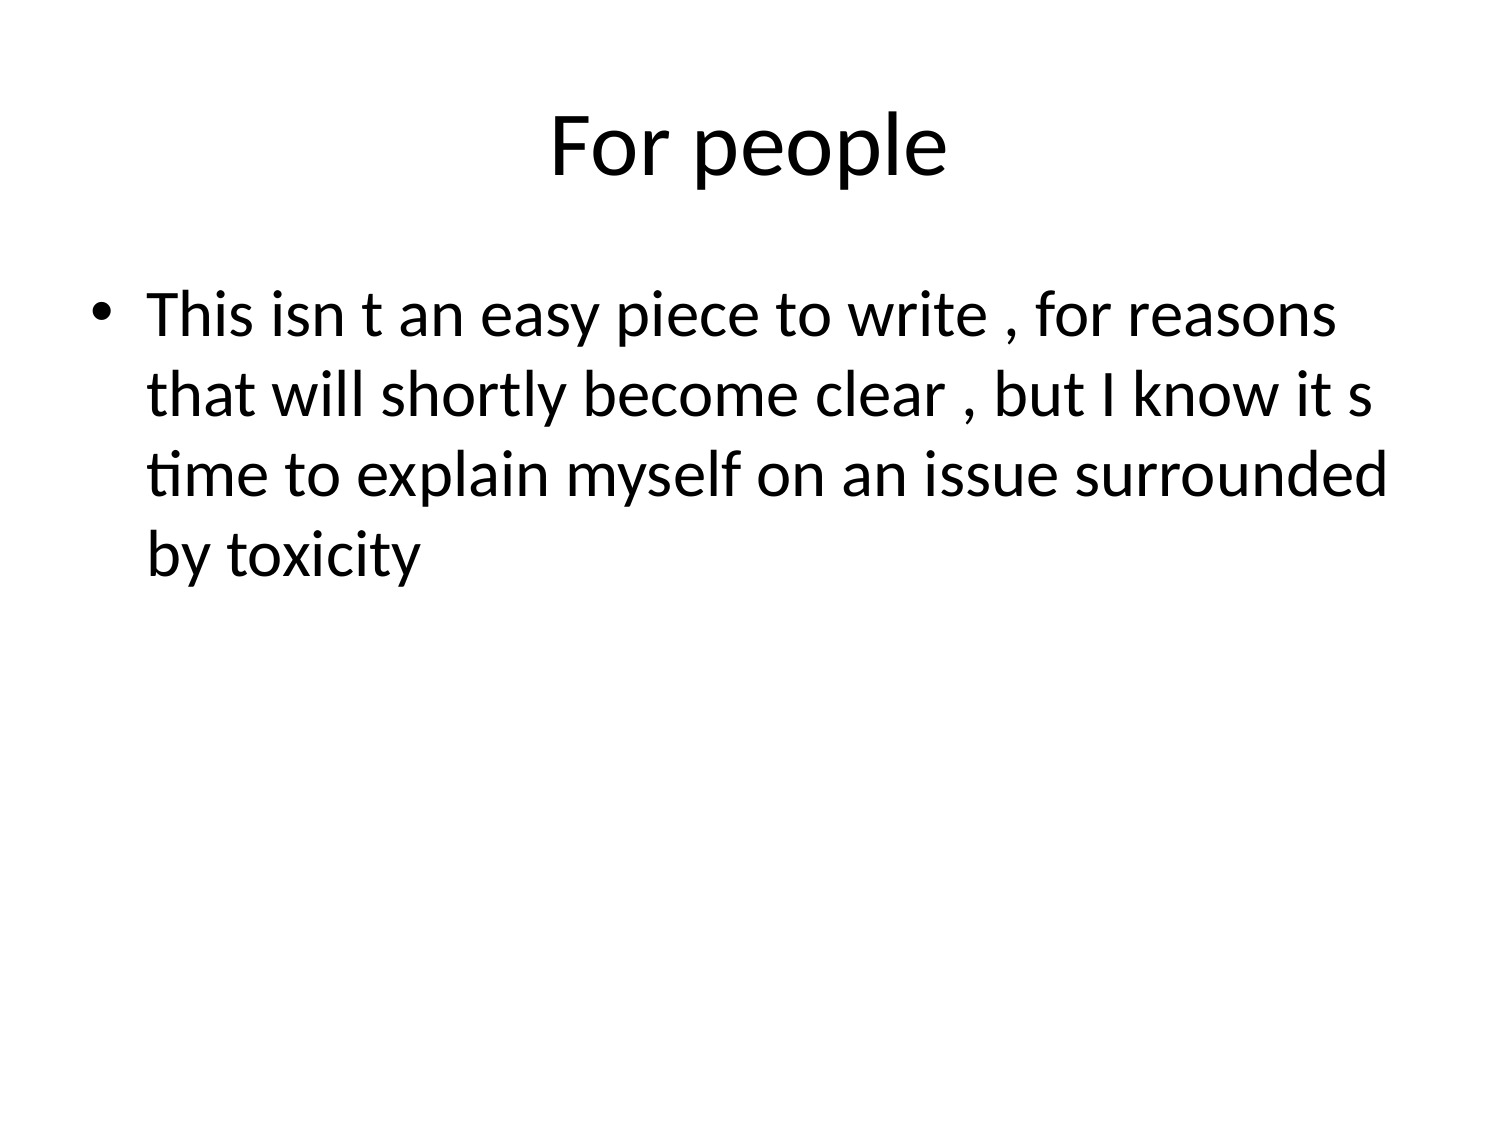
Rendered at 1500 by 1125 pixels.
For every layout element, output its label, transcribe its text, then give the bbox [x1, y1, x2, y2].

list This isn t an easy piece to write , for reasons that will shortly become clear , but I know it s time to explain myself on an issue surrounded by toxicity [75, 262, 1425, 1005]
title For people [75, 45, 1425, 233]
